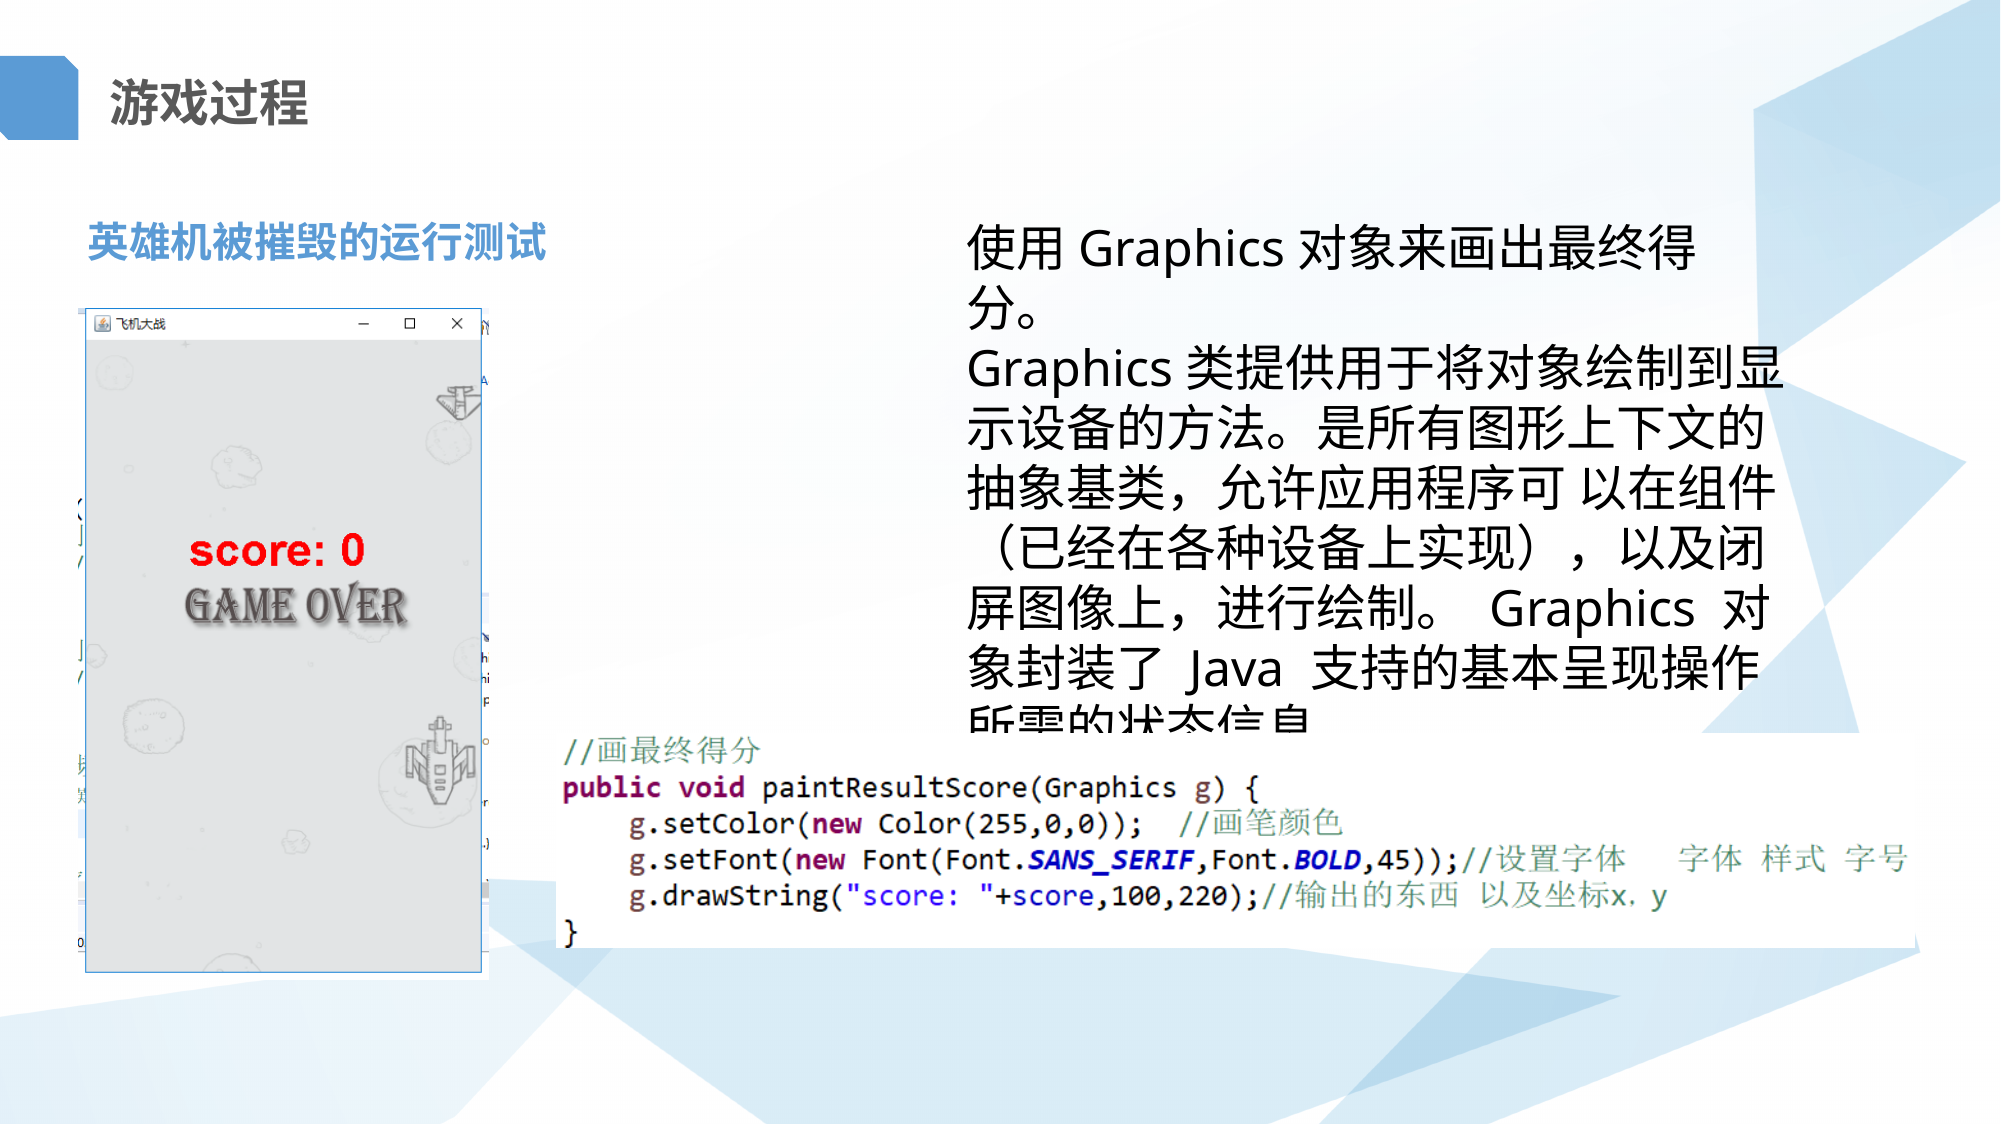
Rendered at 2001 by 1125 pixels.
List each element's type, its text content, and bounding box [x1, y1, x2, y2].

text_box 英雄机被摧毁的运行测试 [0, 208, 707, 274]
text_box 使用Graphics对象来画出最终得分。 Graphics类提供用于将对象绘制到显示设备的方法。是所有图形上下文的抽象基类，允许应用程序可 以在组件（已经在各种设备上实现），以及闭屏图像上，进行绘制。 Graphics 对象封装了 Java 支持的基本呈现操作所需的状态信息。 [951, 208, 1805, 733]
text_box 游戏过程 [94, 64, 325, 140]
text_box [0, 54, 80, 141]
picture [0, 0, 2001, 1124]
